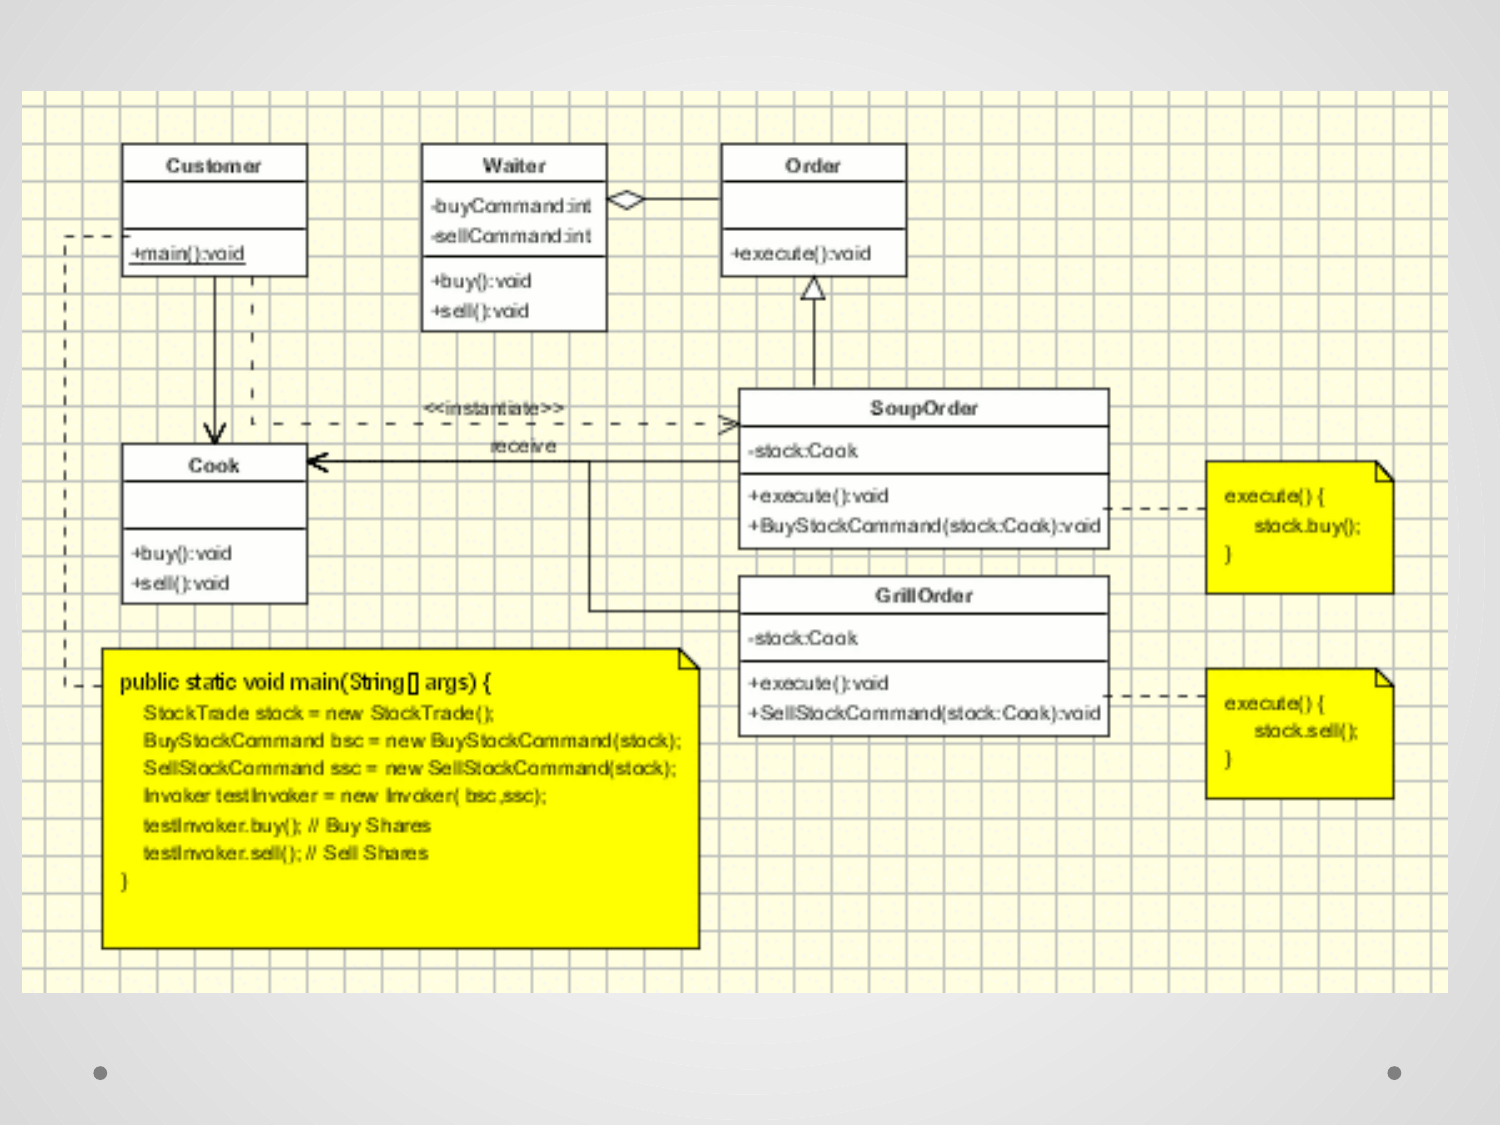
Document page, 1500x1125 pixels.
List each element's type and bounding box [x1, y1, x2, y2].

picture [21, 91, 1449, 994]
